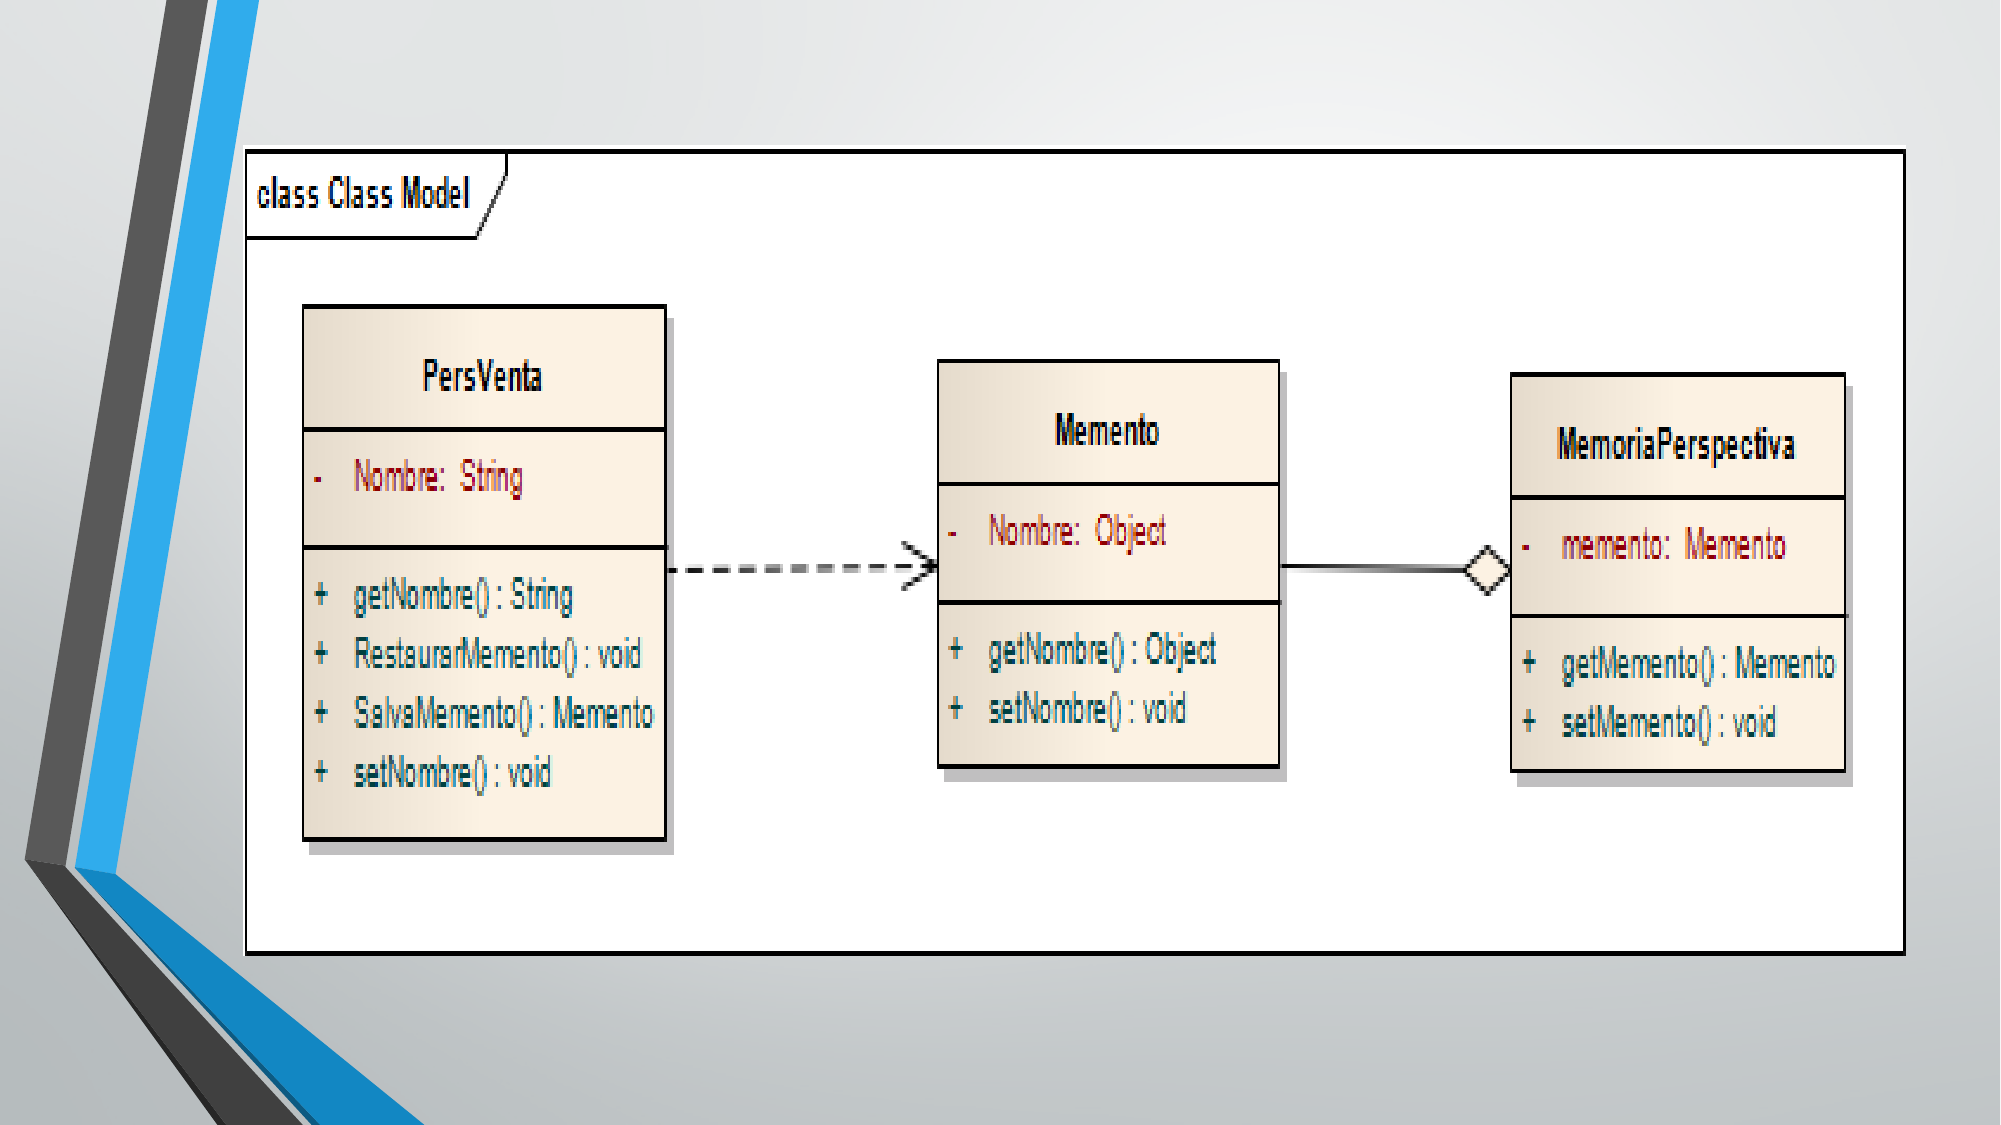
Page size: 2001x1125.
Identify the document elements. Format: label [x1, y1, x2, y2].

list [243, 145, 1906, 957]
